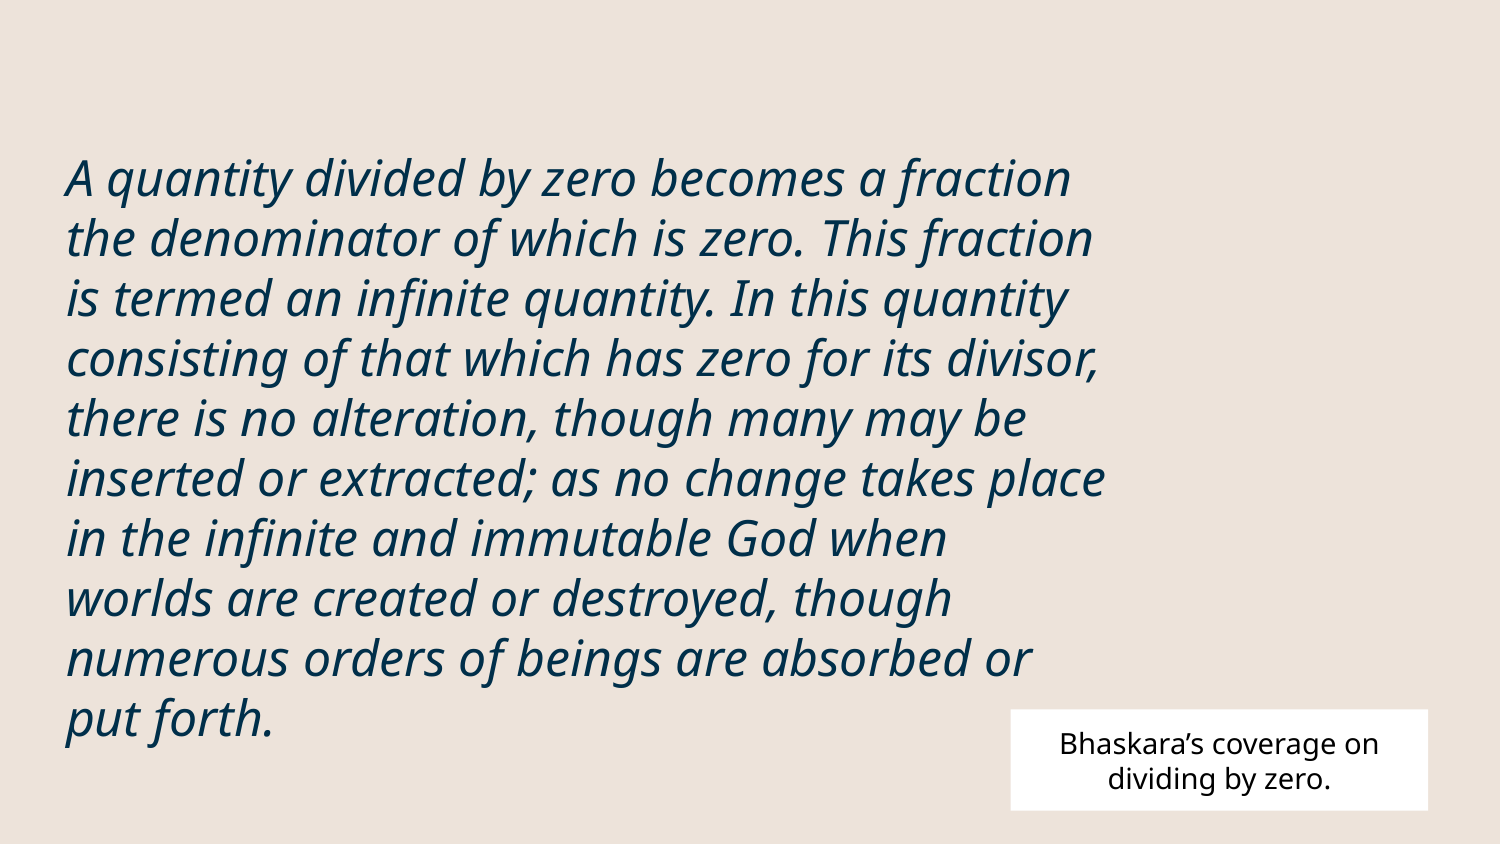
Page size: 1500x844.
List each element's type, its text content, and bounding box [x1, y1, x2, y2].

text_box Bhaskara’s coverage on dividing by zero. [1010, 709, 1429, 811]
title A quantity divided by zero becomes a fraction the denominator of which is zero. This fraction is termed an infinite quantity. In this quantity consisting of that which has zero for its divisor, there is no alteration, though many may be inserted or extracted; as no change takes place in the infinite and immutable God when worlds are created or destroyed, though numerous orders of beings are absorbed or put forth. [51, 130, 1125, 757]
